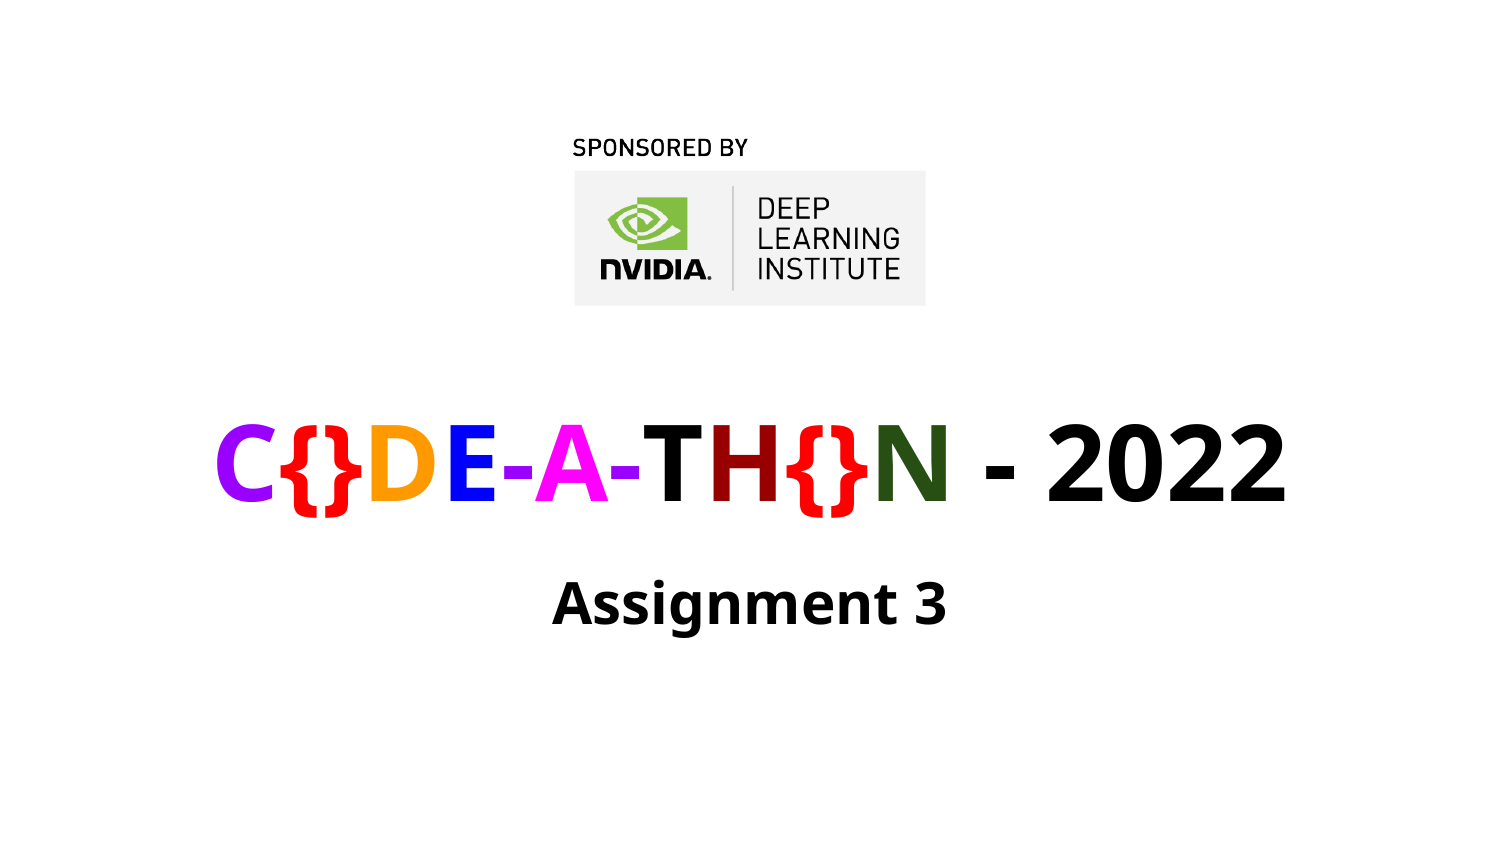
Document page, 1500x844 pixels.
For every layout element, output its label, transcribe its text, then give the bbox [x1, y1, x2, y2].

subtitle Assignment 3 [51, 547, 1449, 678]
picture [548, 112, 952, 332]
title C{}DE-A-TH{}N - 2022 [51, 370, 1449, 547]
